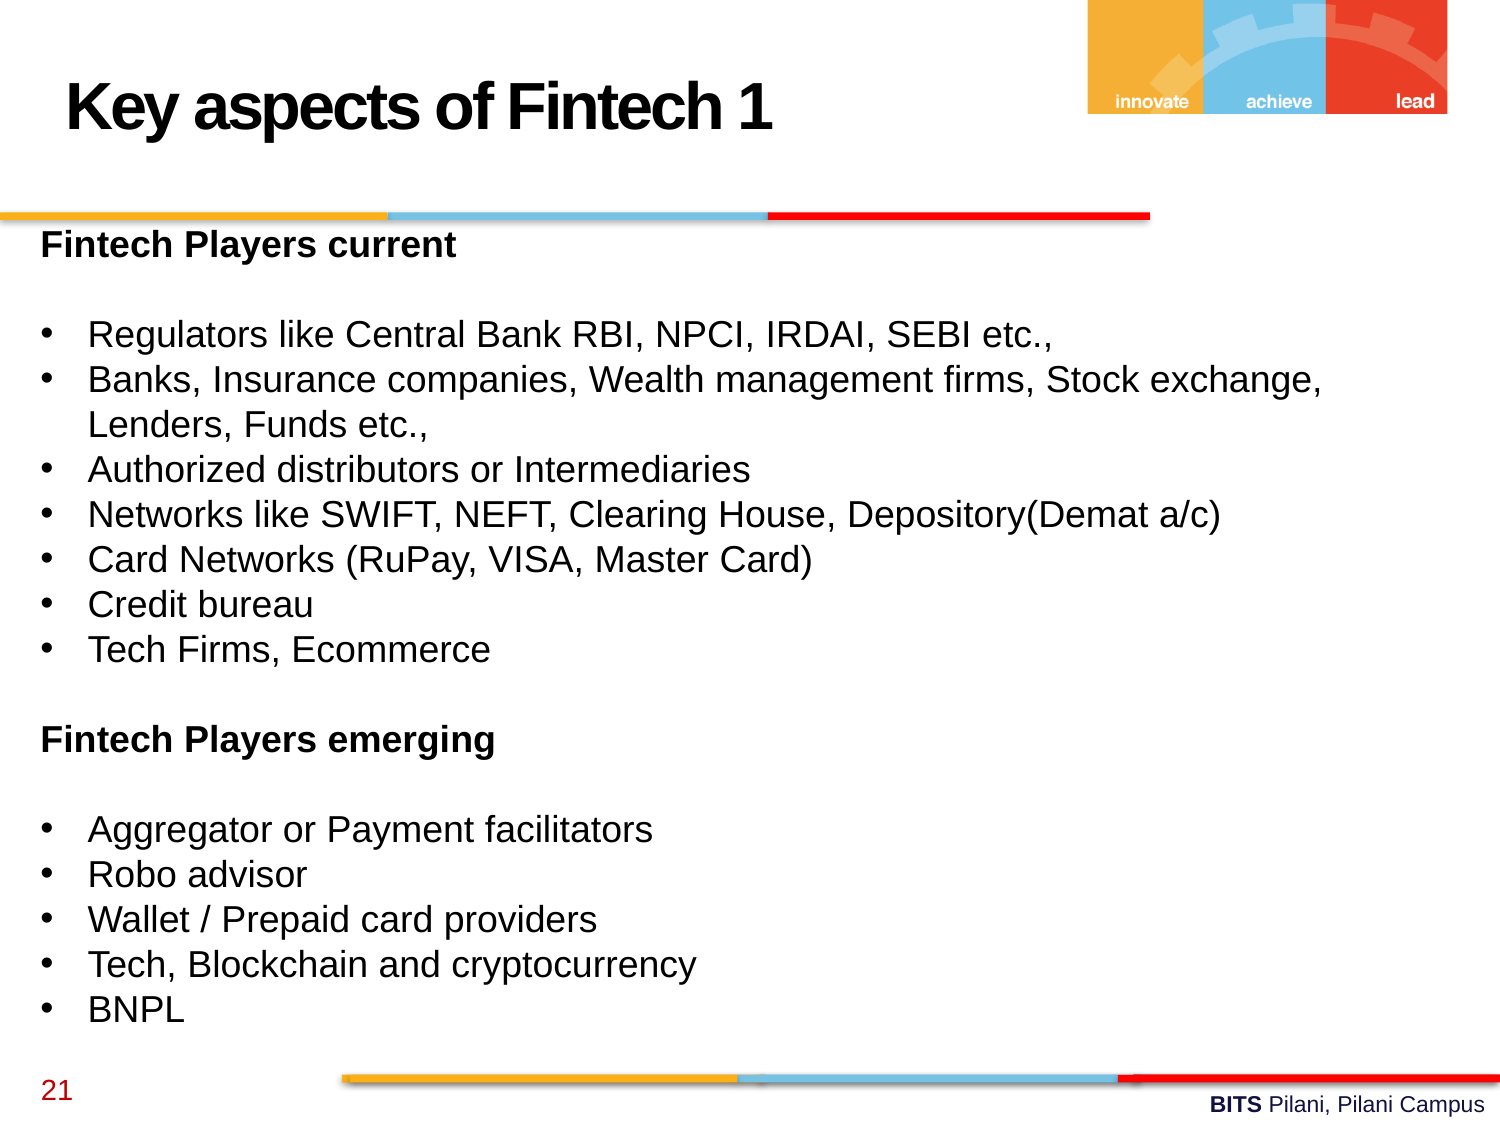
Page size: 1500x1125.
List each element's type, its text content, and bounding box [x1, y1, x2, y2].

text_box Key aspects of Fintech 1 [49, 11, 1088, 199]
picture [1087, 0, 1448, 114]
text_box Fintech Players current Regulators like Central Bank RBI, NPCI, IRDAI, SEBI etc., Banks, Insurance companies, Wealth management firms, Stock exchange, Lenders, Funds etc., Authorized distributors or Intermediaries Networks like SWIFT, NEFT, Clearing House, Depository(Demat a/c) Card Networks (RuPay, VISA, Master Card) Credit bureau Tech Firms, Ecommerce Fintech Players emerging Aggregator or Payment facilitators Robo advisor Wallet / Prepaid card providers Tech, Blockchain and cryptocurrency BNPL [25, 212, 1451, 1038]
slide_number 21 [25, 1059, 376, 1119]
